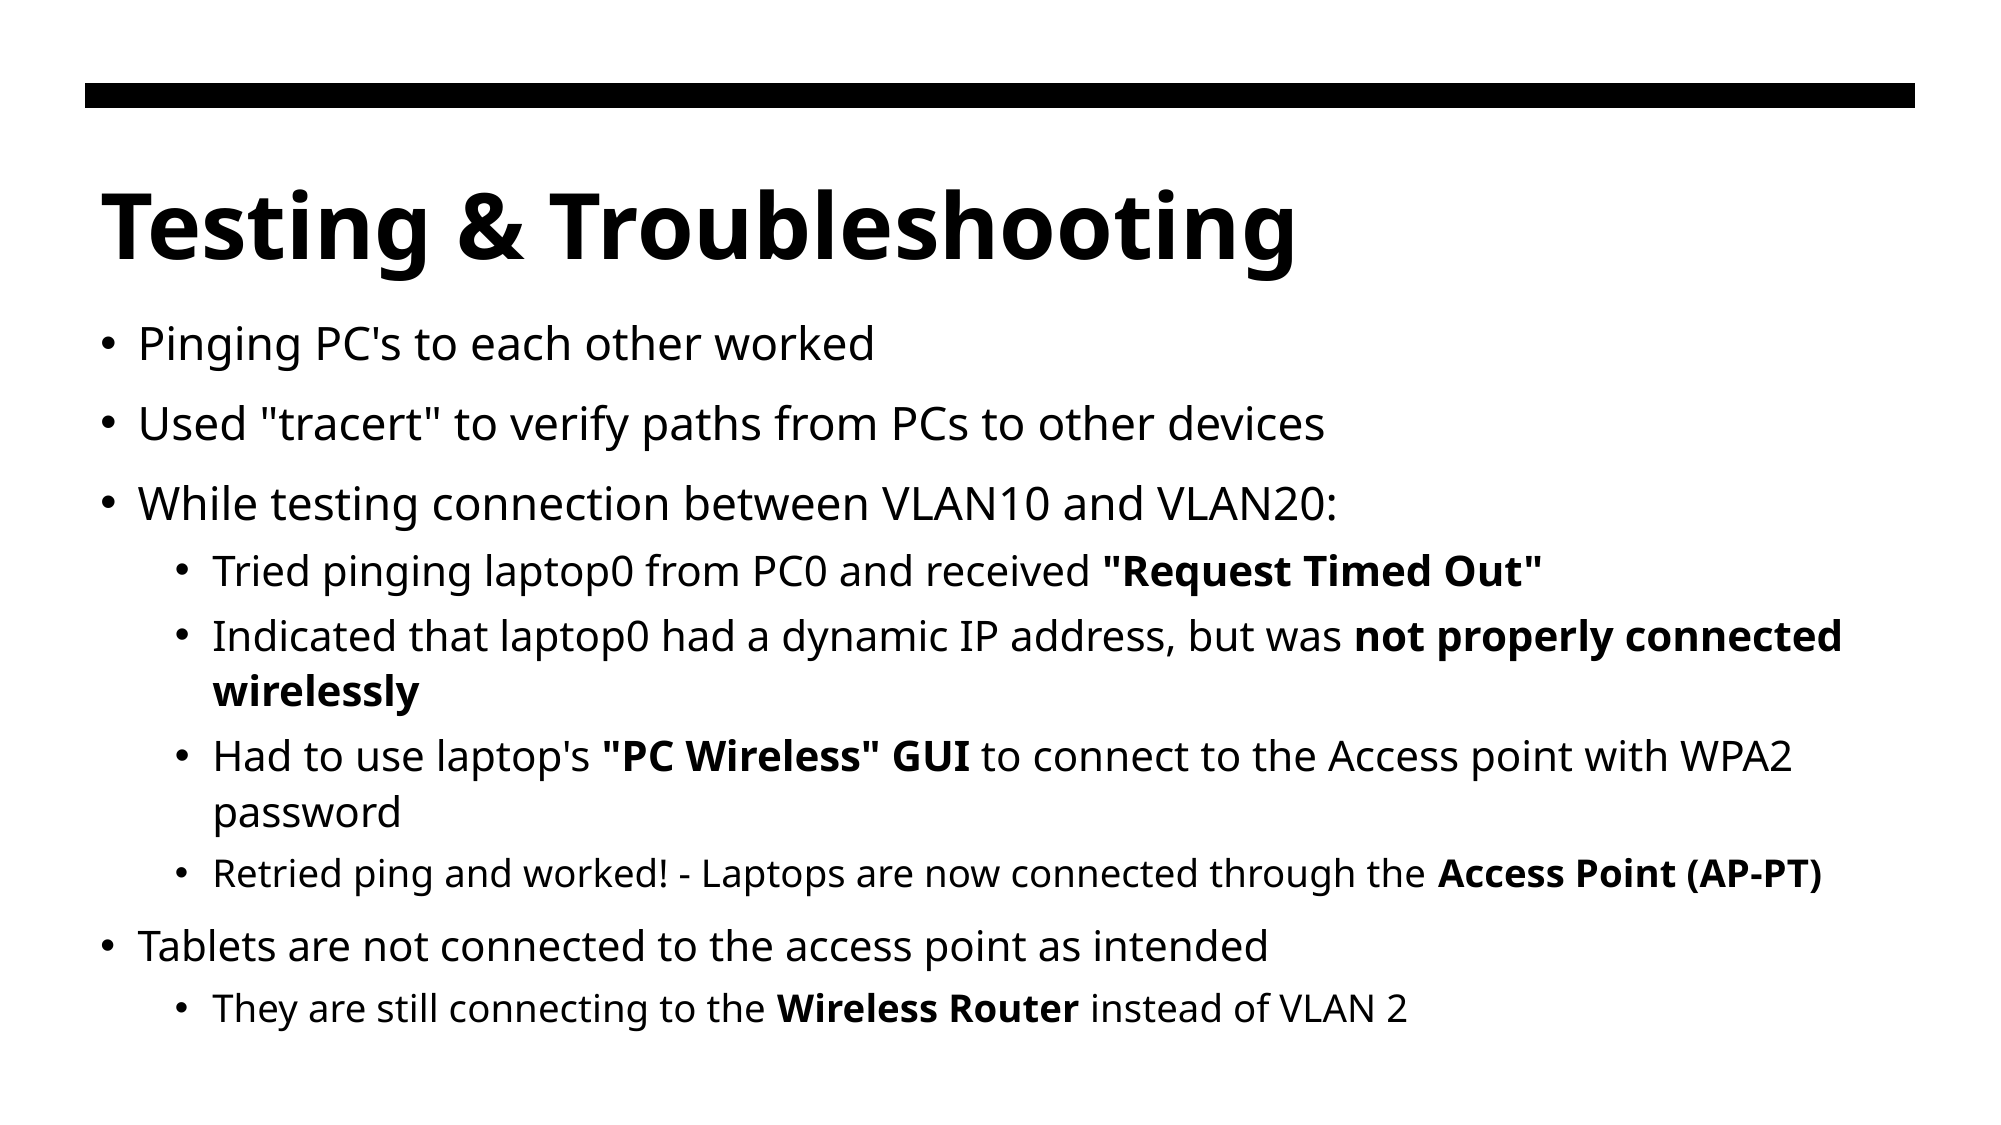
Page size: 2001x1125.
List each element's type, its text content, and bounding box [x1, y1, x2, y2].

title Testing & Troubleshooting [85, 160, 1916, 301]
list Pinging PC's to each other worked Used "tracert" to verify paths from PCs to other devices While testing connection between VLAN10 and VLAN20: Tried pinging laptop0 from PC0 and received "Request Timed Out" Indicated that laptop0 had a dynamic IP address, but was not properly connected wirelessly Had to use laptop's "PC Wireless" GUI to connect to the Access point with WPA2 password Retried ping and worked! - Laptops are now connected through the Access Point (AP-PT) Tablets are not connected to the access point as intended They are still connecting to the Wireless Router instead of VLAN 2 [85, 301, 1916, 1041]
